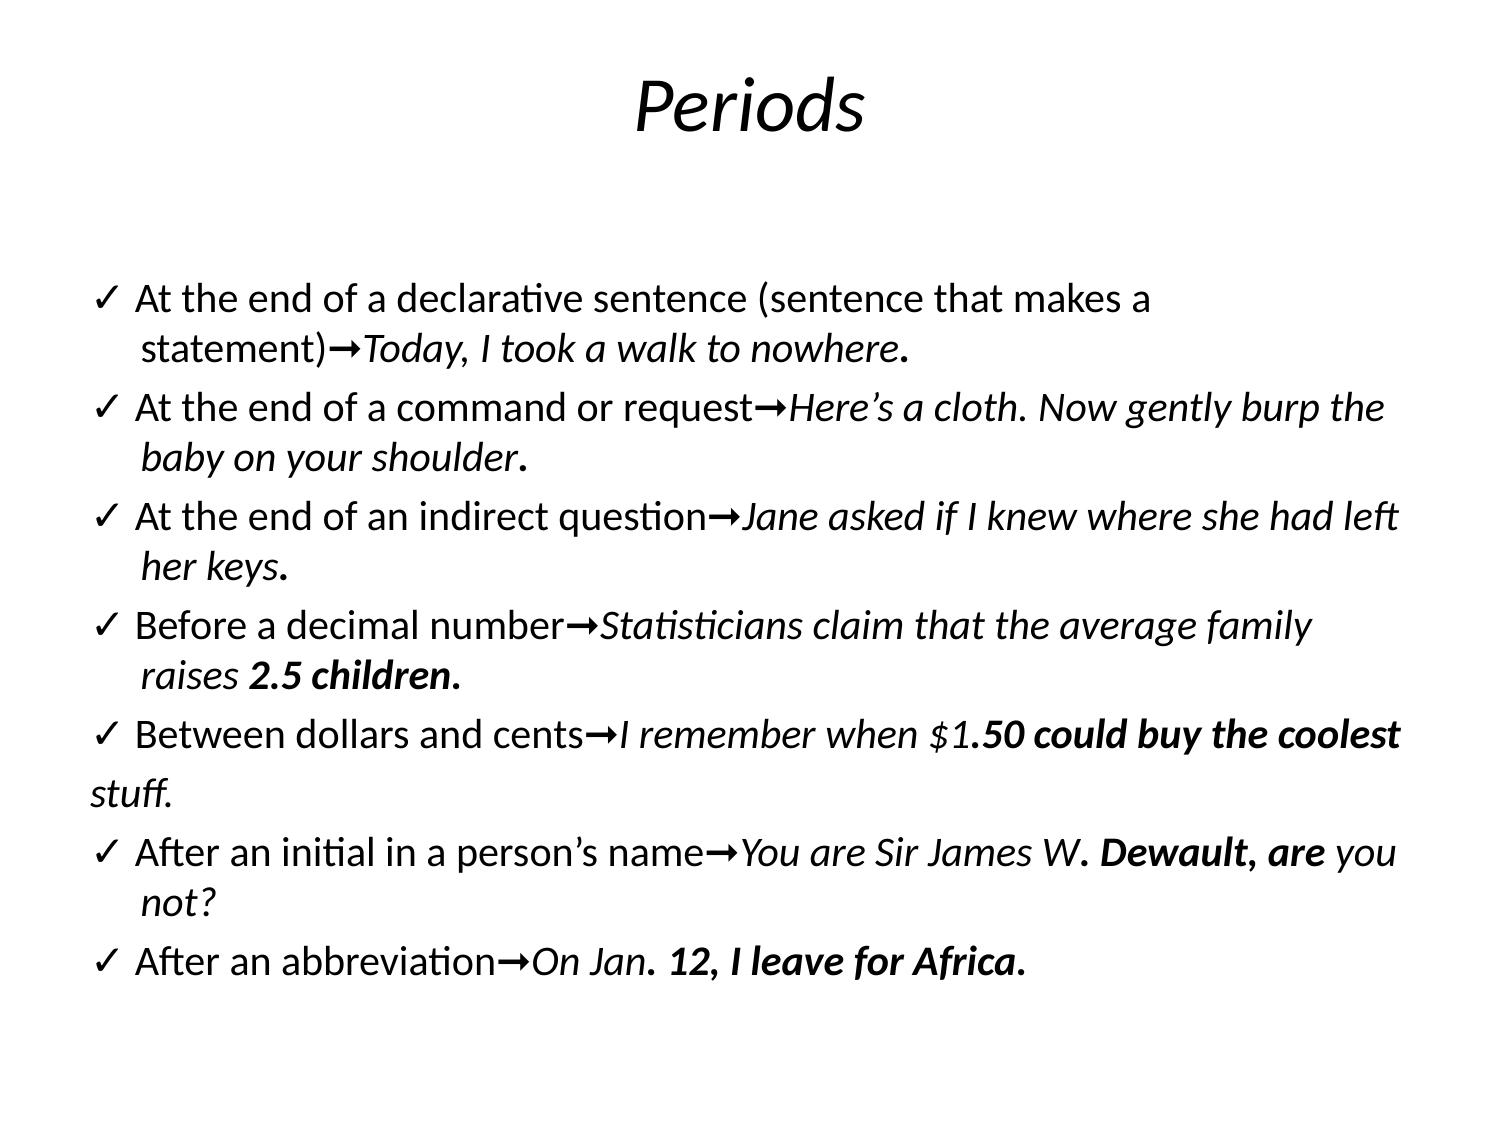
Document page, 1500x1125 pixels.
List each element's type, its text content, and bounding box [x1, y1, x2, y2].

list ✓ At the end of a declarative sentence (sentence that makes a statement)➞Today, I took a walk to nowhere. ✓ At the end of a command or request➞Here’s a cloth. Now gently burp the baby on your shoulder. ✓ At the end of an indirect question➞Jane asked if I knew where she had left her keys. ✓ Before a decimal number➞Statisticians claim that the average family raises 2.5 children. ✓ Between dollars and cents➞I remember when $1.50 could buy the coolest stuff. ✓ After an initial in a person’s name➞You are Sir James W. Dewault, are you not? ✓ After an abbreviation➞On Jan. 12, I leave for Africa. [75, 262, 1425, 1005]
title Periods [75, 45, 1425, 233]
